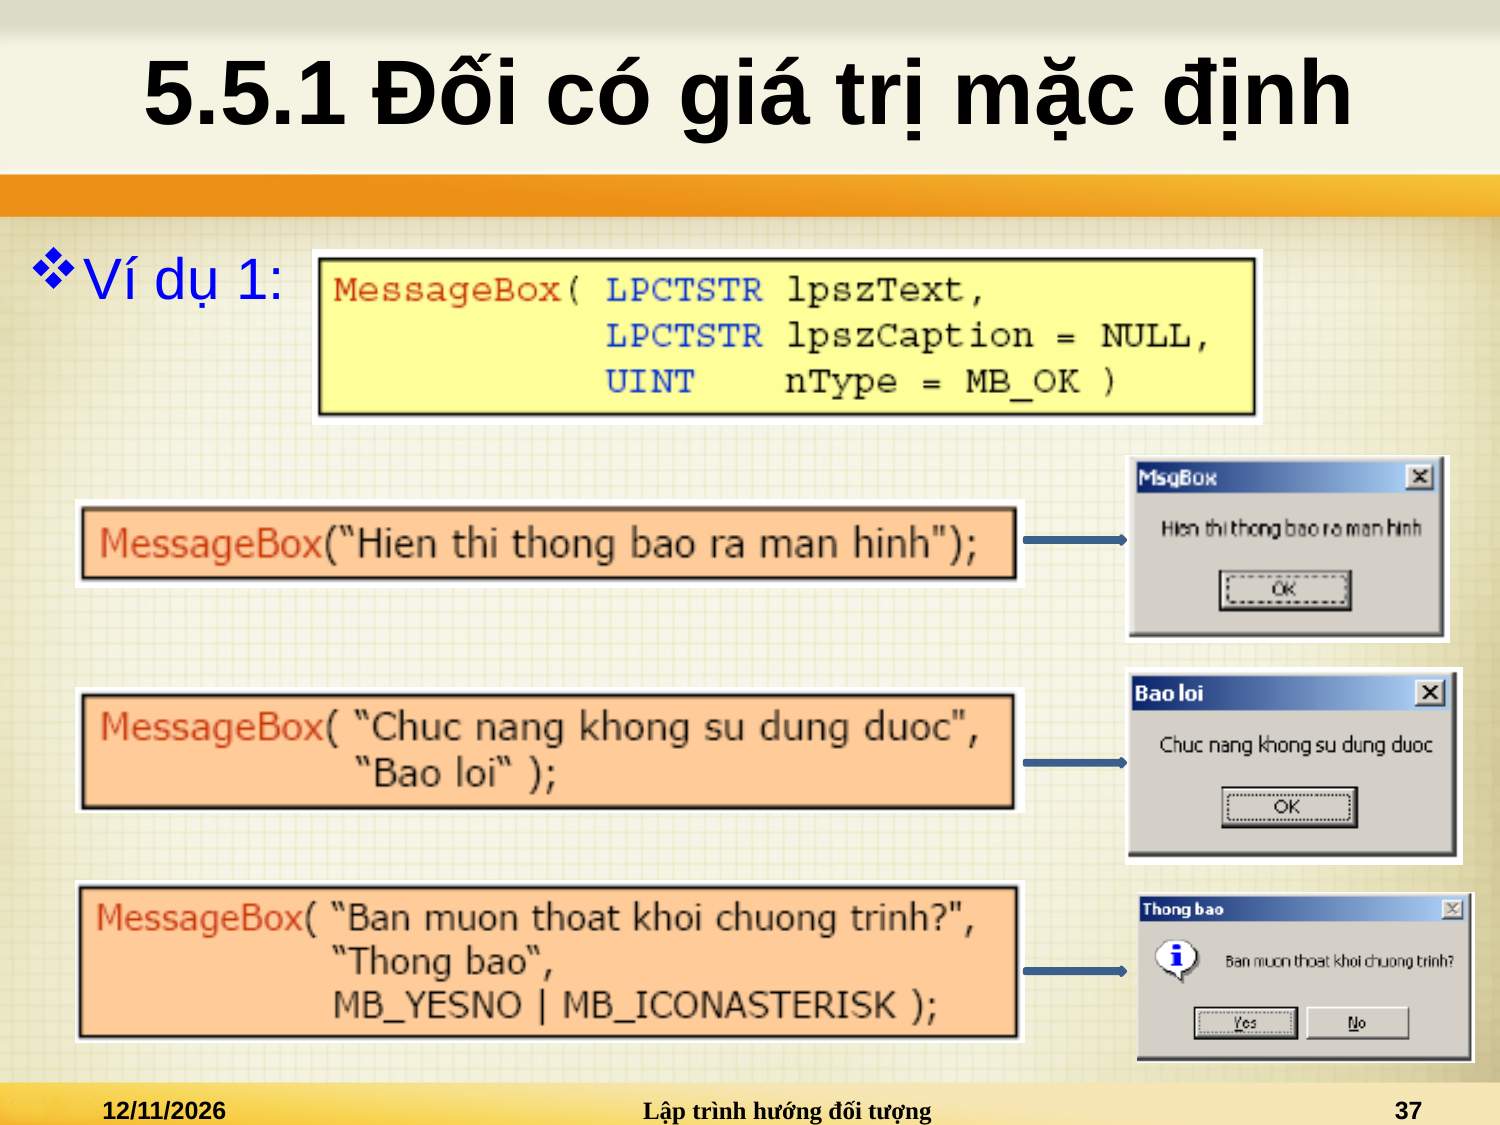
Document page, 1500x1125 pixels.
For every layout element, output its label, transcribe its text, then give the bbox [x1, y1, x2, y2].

slide_number 37 [1087, 1087, 1438, 1125]
text_box [1029, 536, 1119, 544]
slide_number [87, 1087, 438, 1125]
picture [0, 175, 1500, 1125]
title 5.5.1 Đối có giá trị mặc định [0, 0, 1500, 175]
text_box [1029, 965, 1128, 977]
text_box [1029, 758, 1119, 767]
list Ví dụ 1: [12, 212, 313, 325]
footer Lập trình hướng đối tượng [549, 1087, 1025, 1125]
